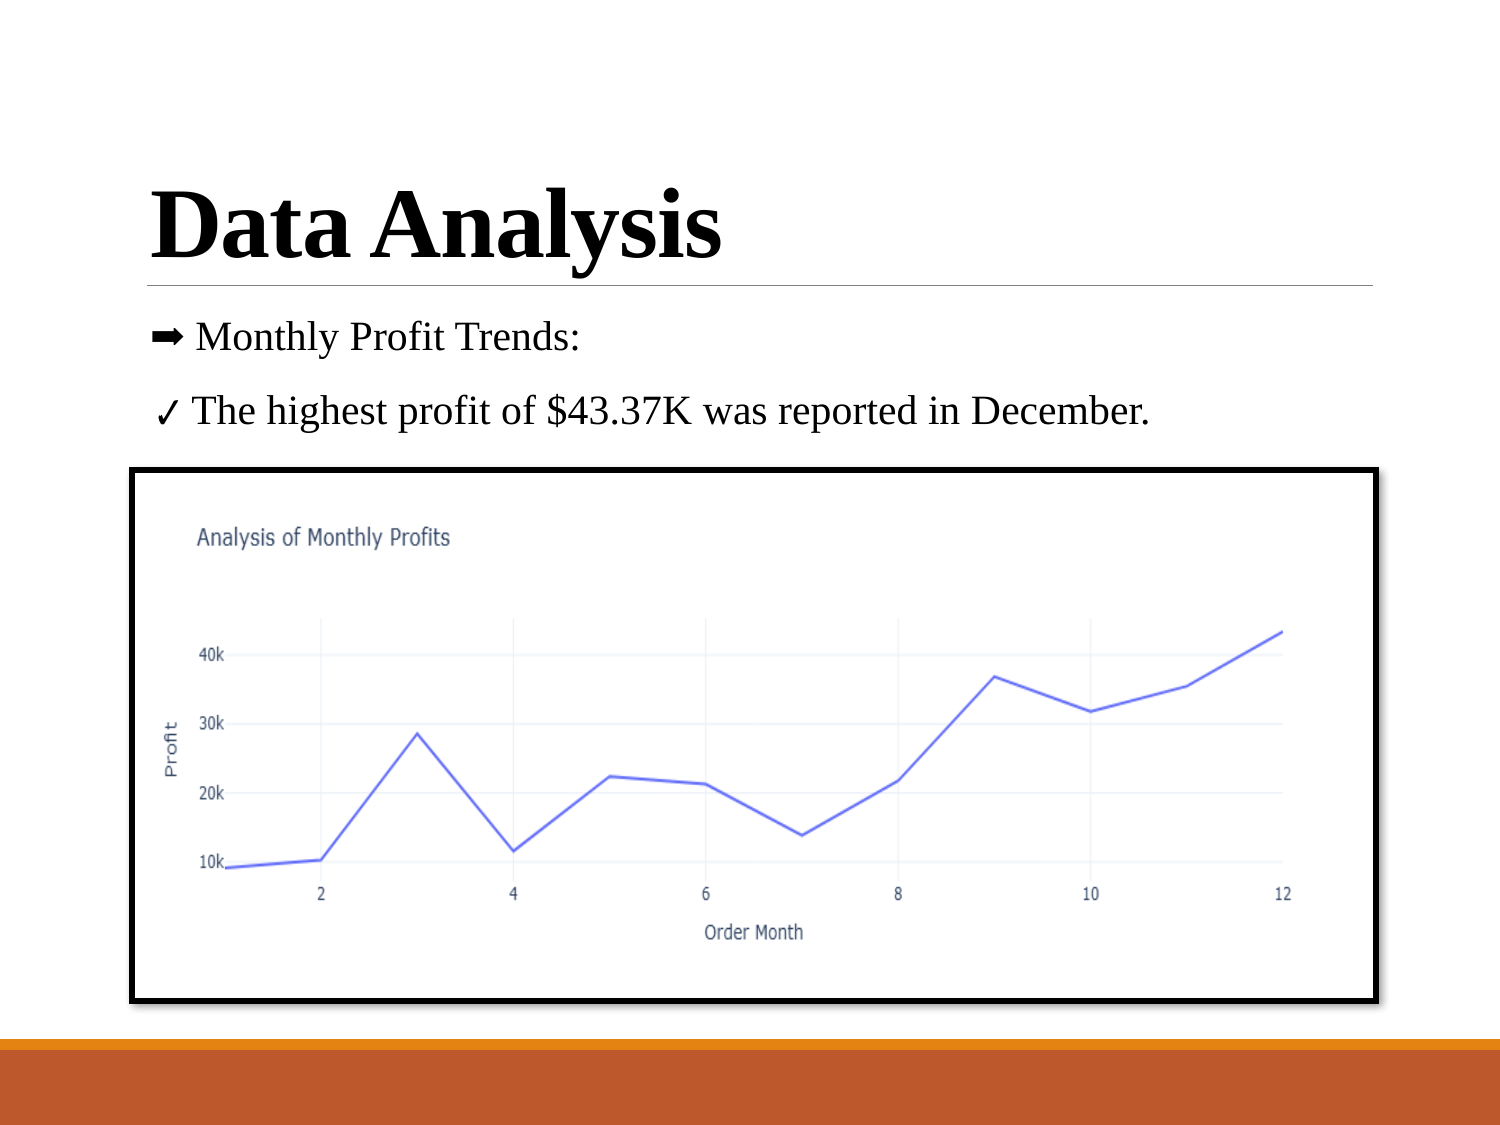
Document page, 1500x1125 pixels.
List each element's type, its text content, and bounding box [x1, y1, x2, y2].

list ➡️ Monthly Profit Trends: ✔ The highest profit of $43.37K was reported in December. [135, 306, 1373, 452]
picture [134, 472, 1374, 999]
title Data Analysis [135, 127, 1373, 285]
